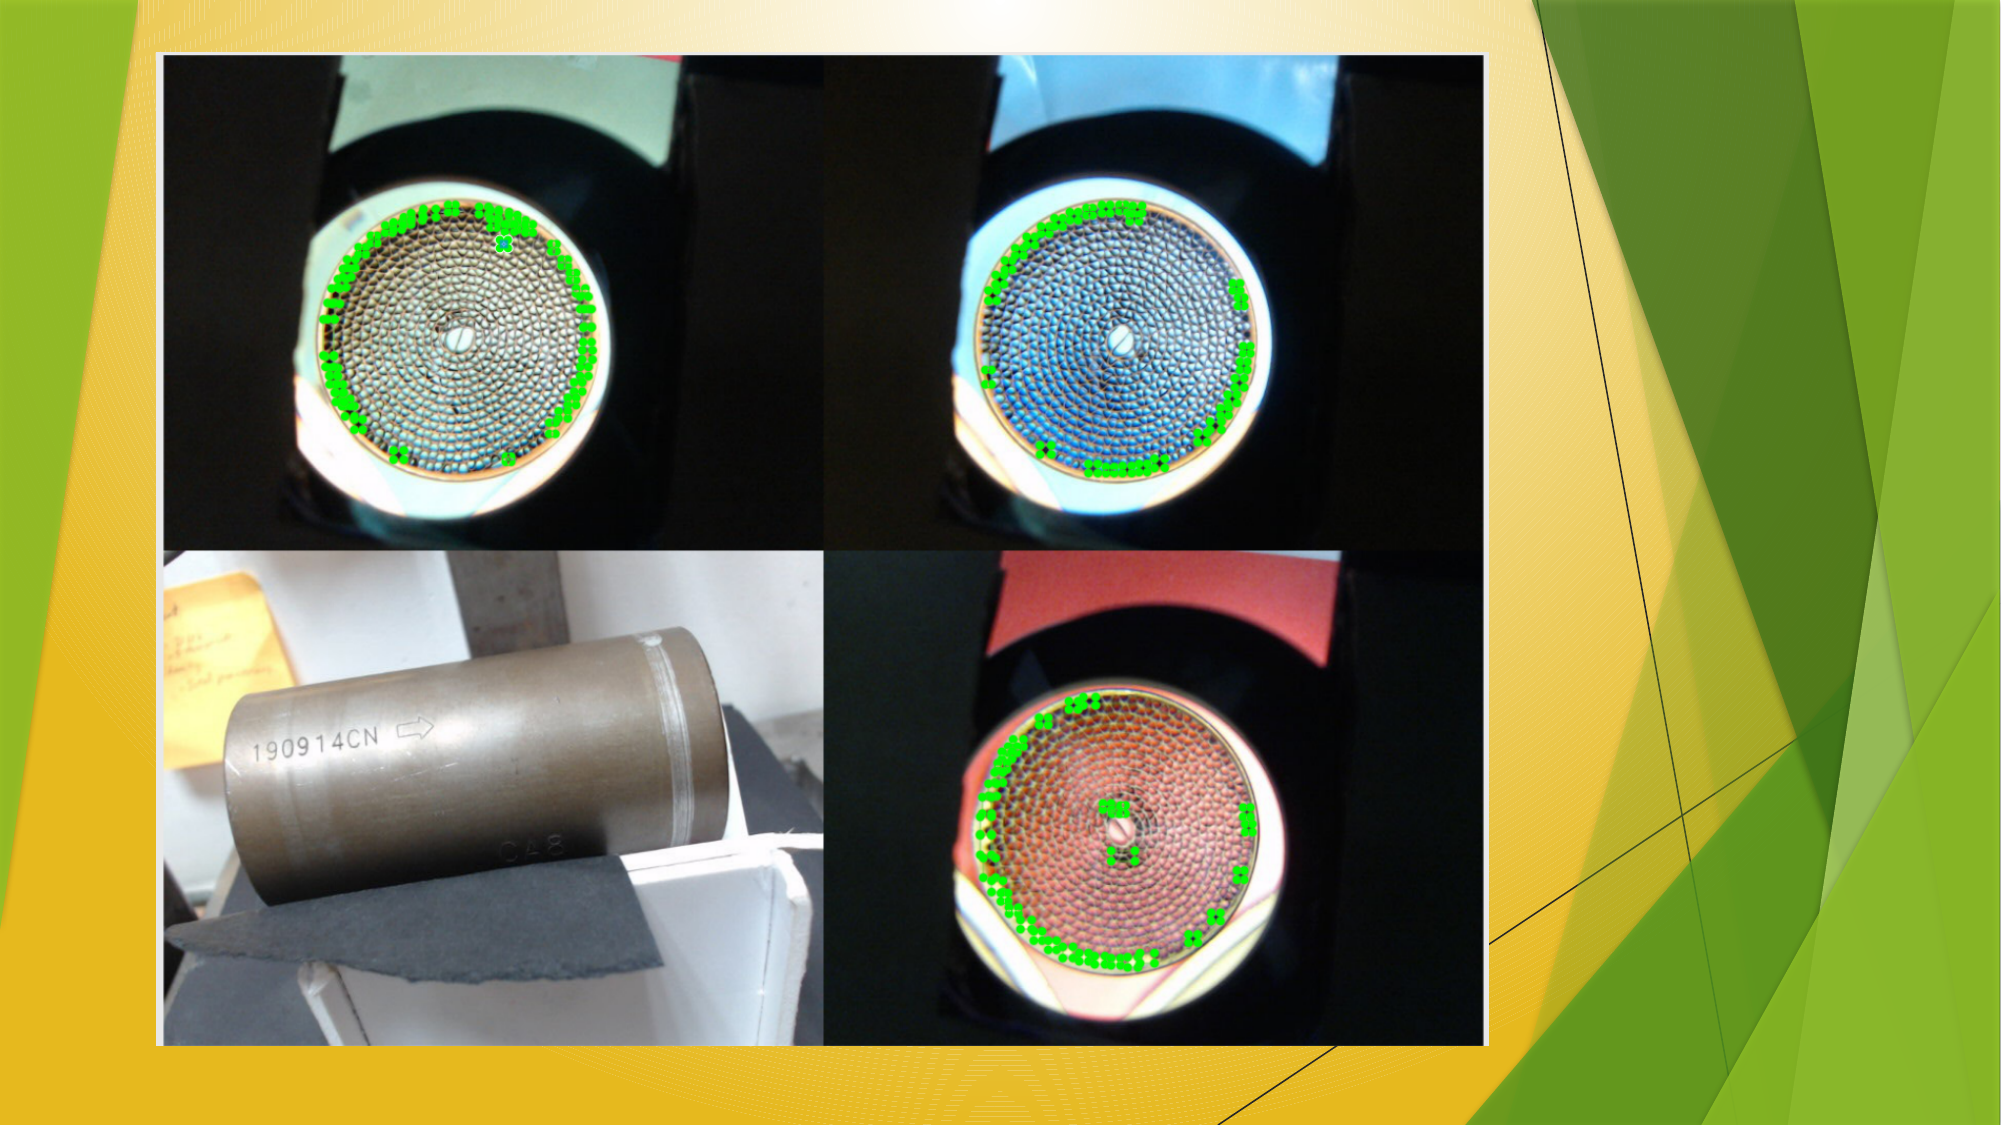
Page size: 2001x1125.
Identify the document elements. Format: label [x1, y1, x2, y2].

picture [155, 52, 1490, 1046]
